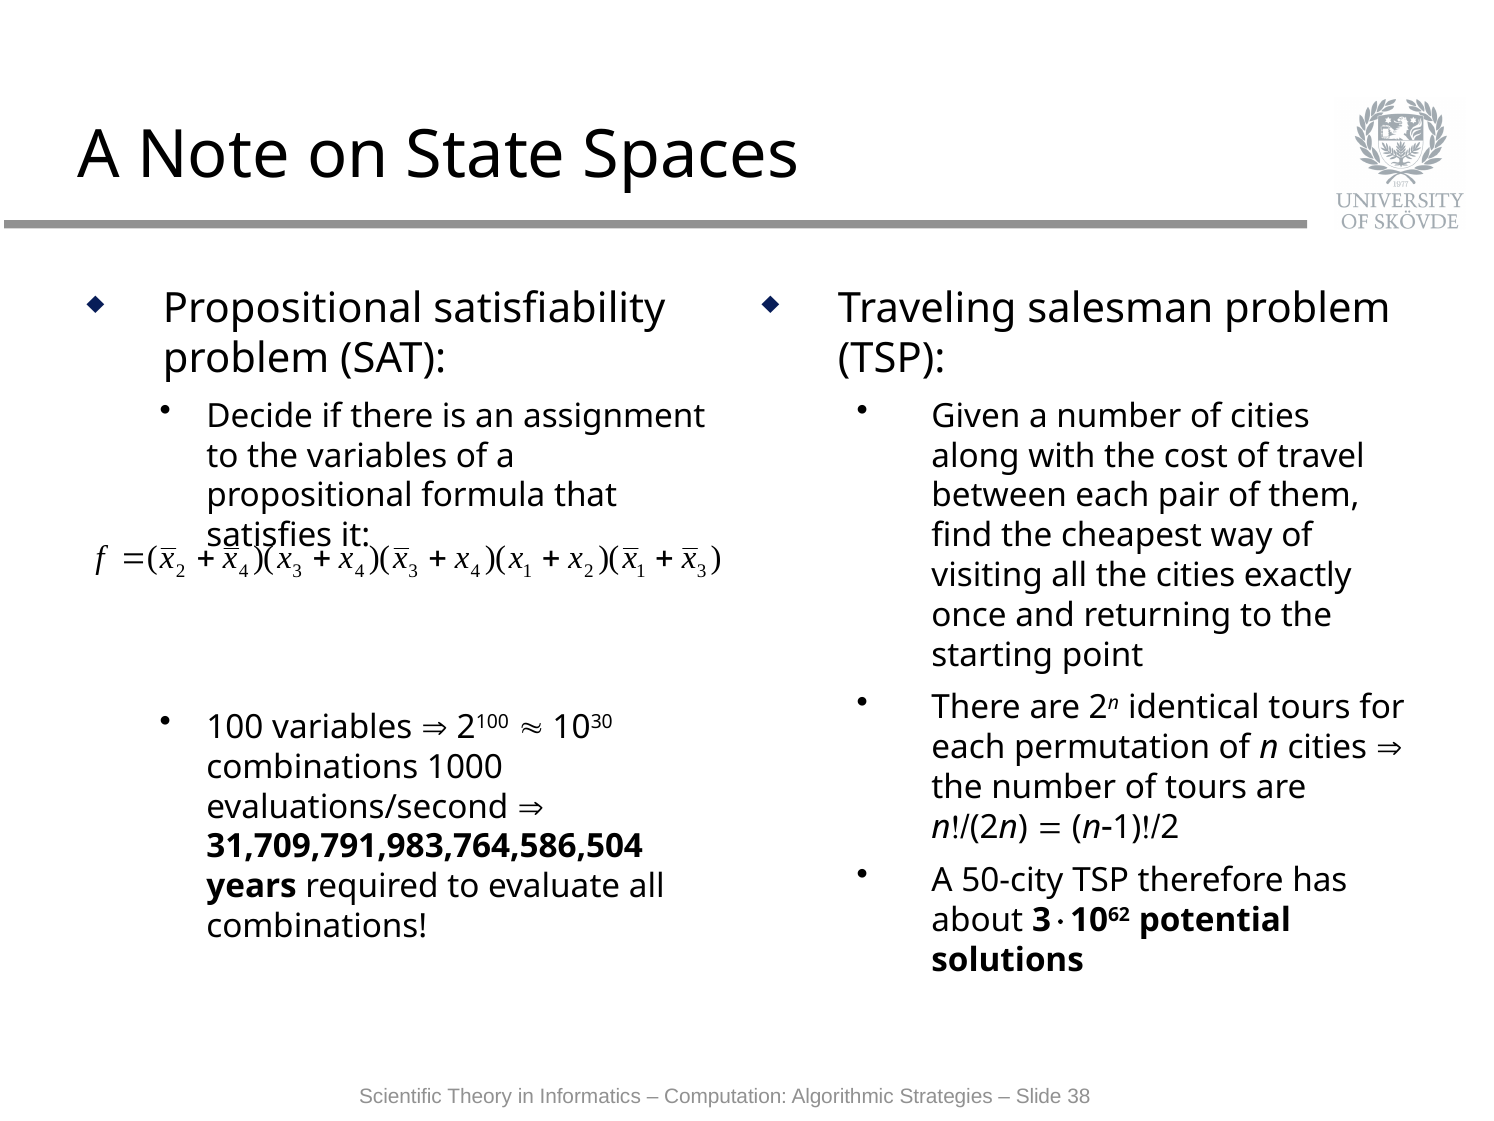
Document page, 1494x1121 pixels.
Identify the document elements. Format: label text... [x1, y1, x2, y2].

picture [1334, 97, 1466, 230]
list Traveling salesman problem (TSP): Given a number of cities along with the cost of travel between each pair of them, find the cheapest way of visiting all the cities exactly once and returning to the starting point There are 2n identical tours for each permutation of n cities  the number of tours are n!/(2n) = (n-1)!/2 A 50-city TSP therefore has about 3×1062 potential solutions [746, 273, 1423, 950]
list Propositional satisfiability problem (SAT): Decide if there is an assignment to the variables of a propositional formula that satisfies it: 100 variables  2100  1030 combinations 1000 evaluations/second  31,709,791,983,764,586,504 years required to evaluate all combinations! [71, 273, 723, 950]
title A Note on State Spaces [61, 42, 1435, 199]
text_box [84, 535, 728, 586]
